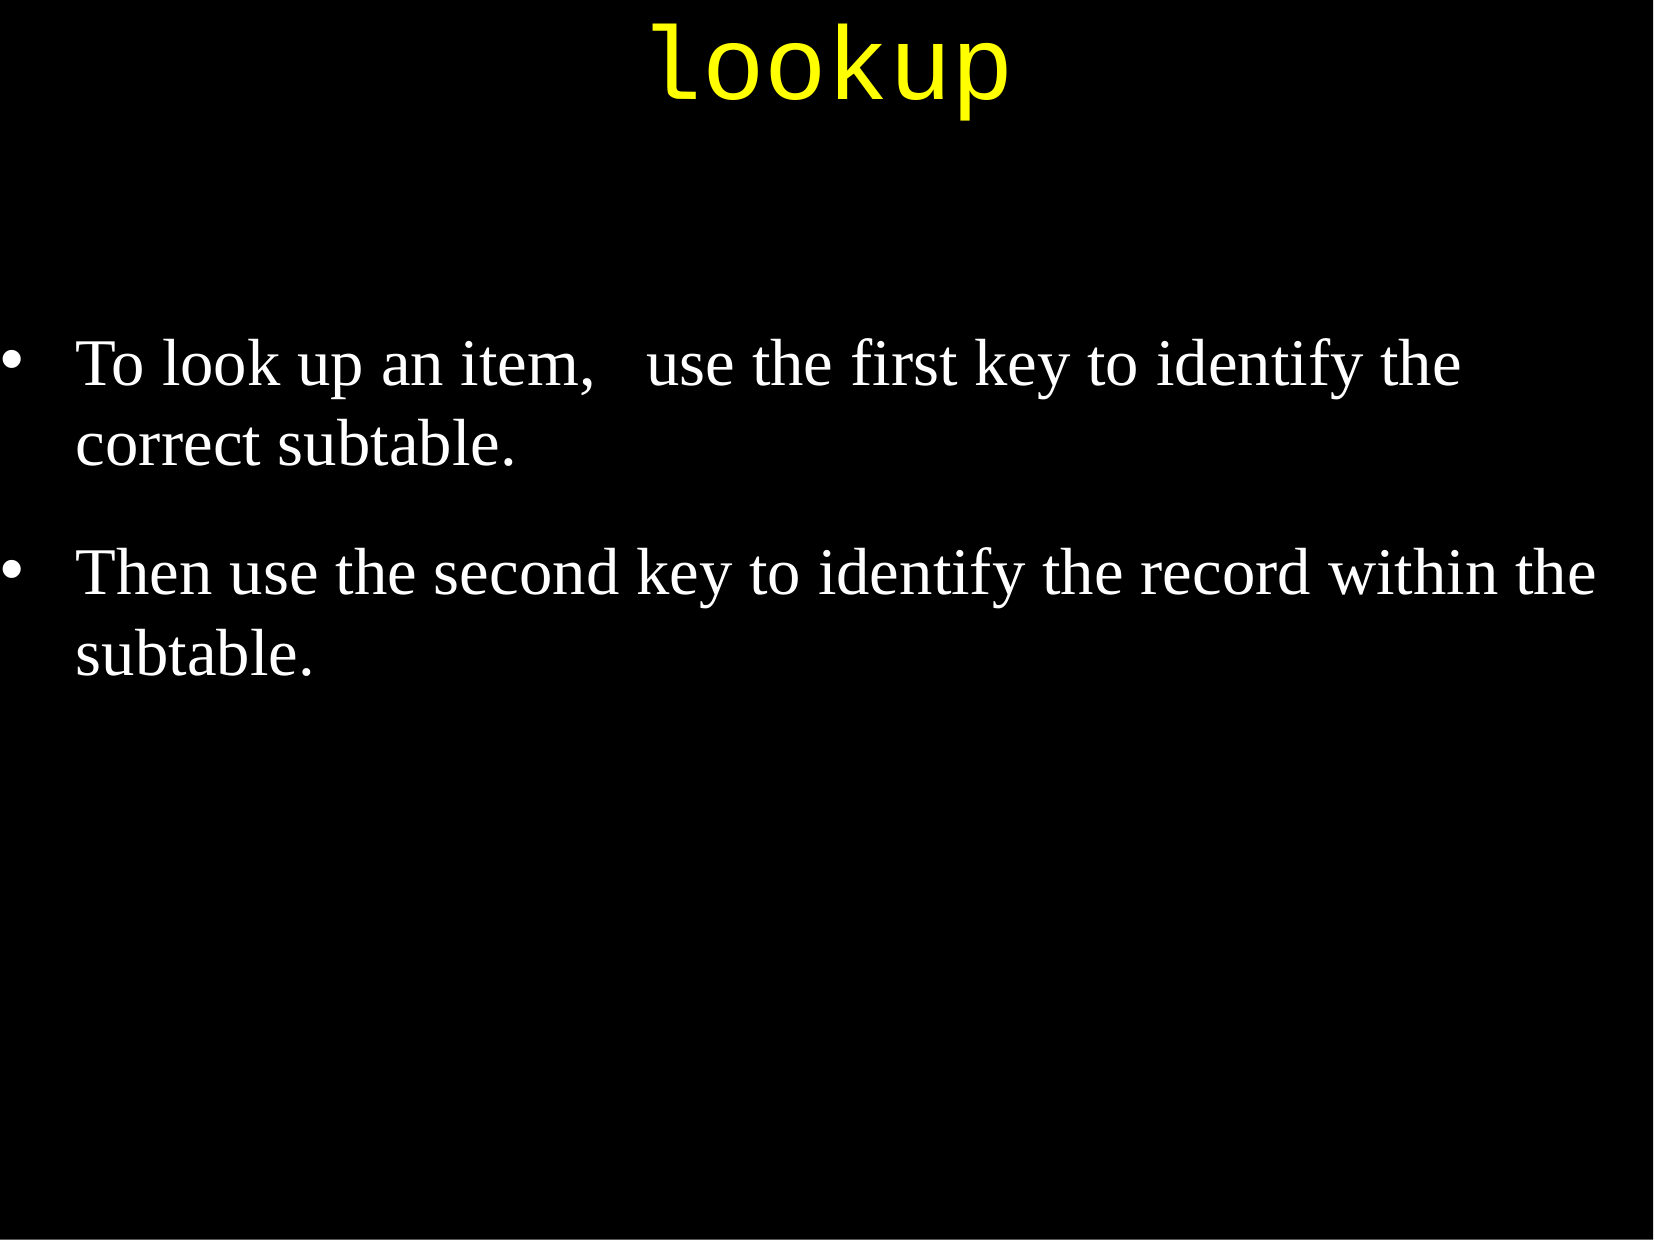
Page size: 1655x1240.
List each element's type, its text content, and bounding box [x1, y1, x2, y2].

title lookup [311, 0, 1343, 125]
list To look up an item, use the first key to identify the correct subtable. Then use the second key to identify the record within the subtable. [0, 318, 1628, 693]
